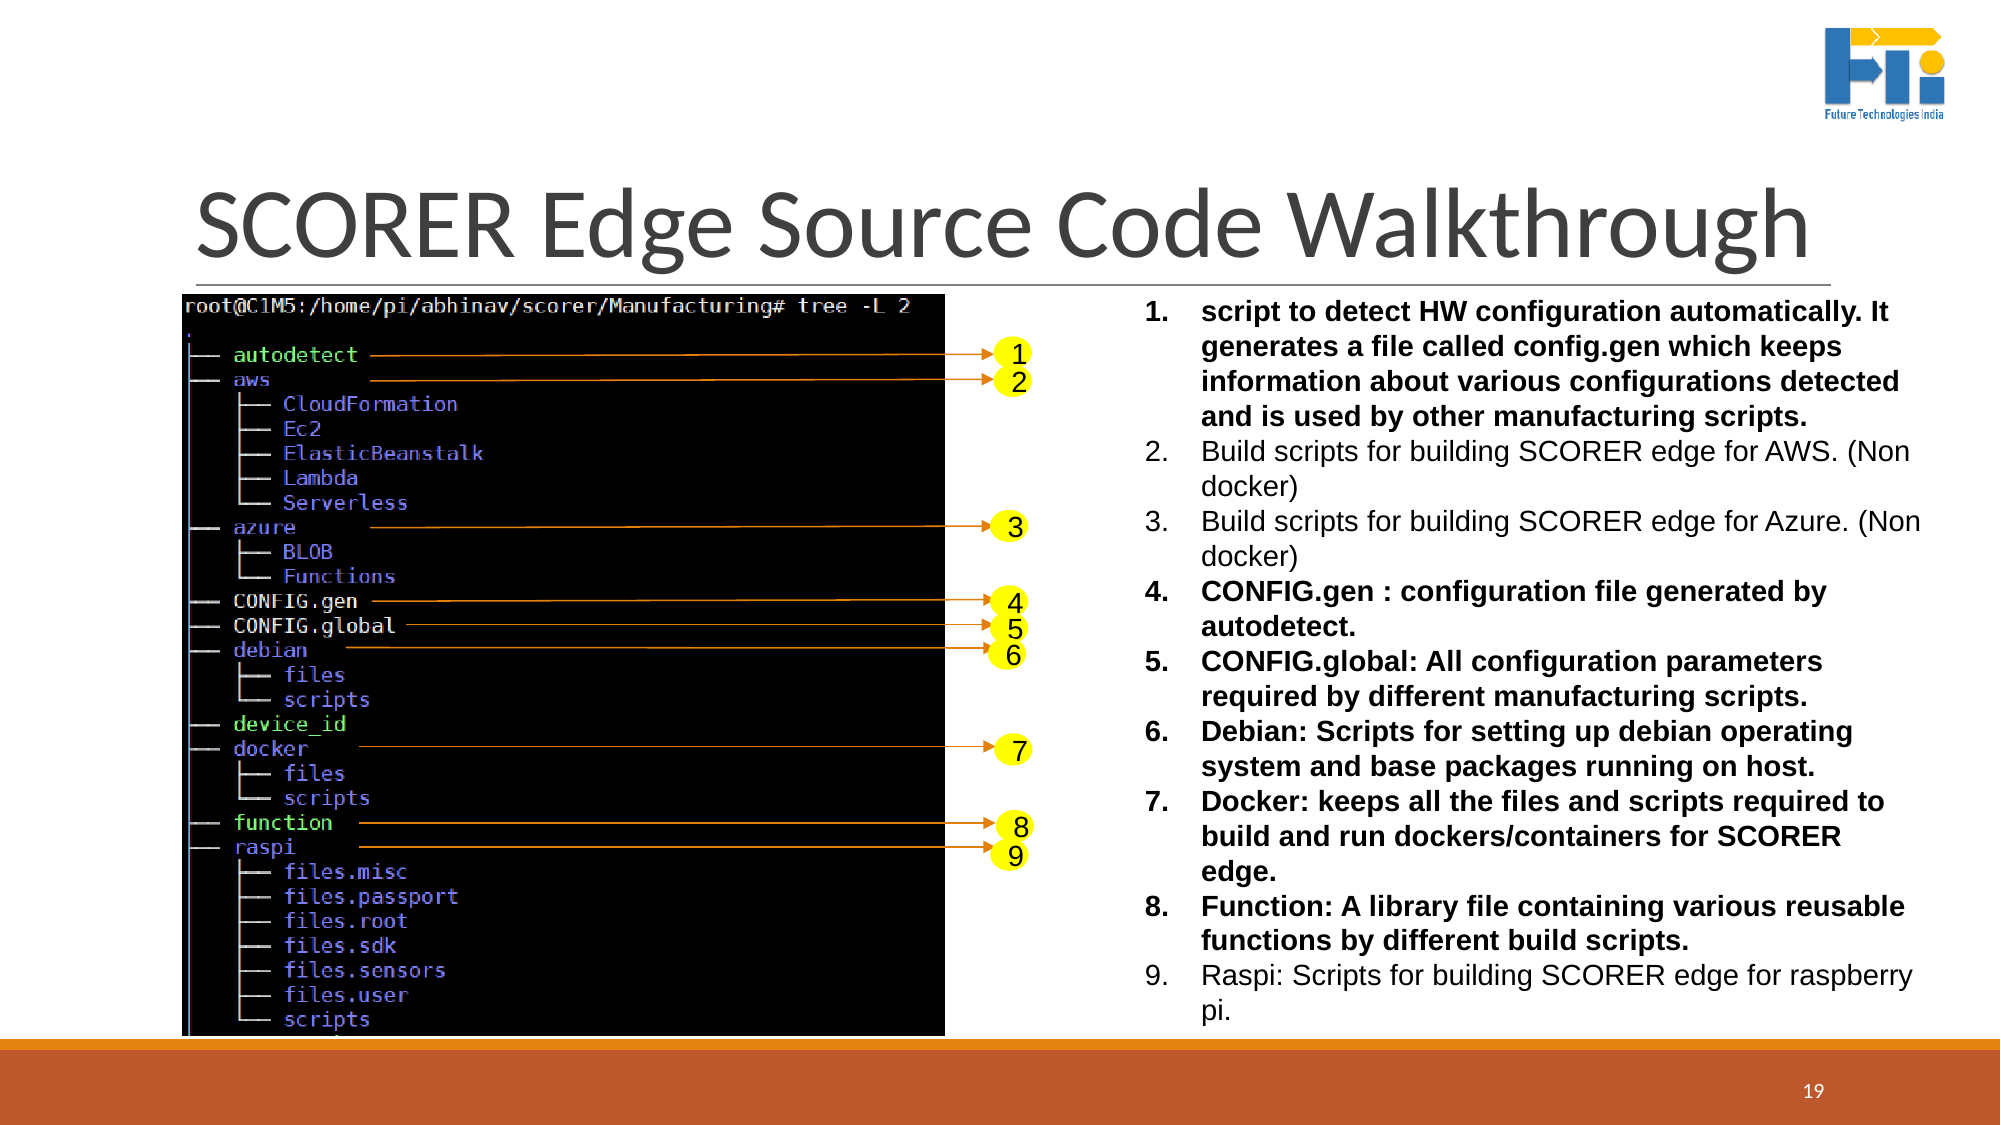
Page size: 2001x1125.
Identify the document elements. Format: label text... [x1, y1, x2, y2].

text_box 6 [988, 637, 1027, 670]
picture [179, 294, 946, 1036]
text_box 2 [994, 364, 1032, 397]
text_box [369, 378, 995, 382]
text_box 7 [994, 733, 1033, 766]
text_box 9 [990, 838, 1029, 871]
text_box script to detect HW configuration automatically. It generates a file called config.gen which keeps information about various configurations detected and is used by other manufacturing scripts. Build scripts for building SCORER edge for AWS. (Non docker) Build scripts for building SCORER edge for Azure. (Non docker) CONFIG.gen : configuration file generated by autodetect. CONFIG.global: All configuration parameters required by different manufacturing scripts. Debian: Scripts for setting up debian operating system and base packages running on host. Docker: keeps all the files and scripts required to build and run dockers/containers for SCORER edge. Function: A library file containing various reusable functions by different build scripts. Raspi: Scripts for building SCORER edge for raspberry pi. [1129, 284, 1939, 1035]
picture [1800, 12, 1980, 139]
text_box 8 [996, 809, 1035, 841]
text_box 5 [990, 611, 1029, 641]
title SCORER Edge Source Code Walkthrough [180, 47, 1830, 285]
text_box 1 [993, 336, 1032, 367]
slide_number ‹#› [1624, 1059, 1840, 1120]
text_box 4 [990, 585, 1029, 614]
text_box 3 [990, 509, 1029, 543]
